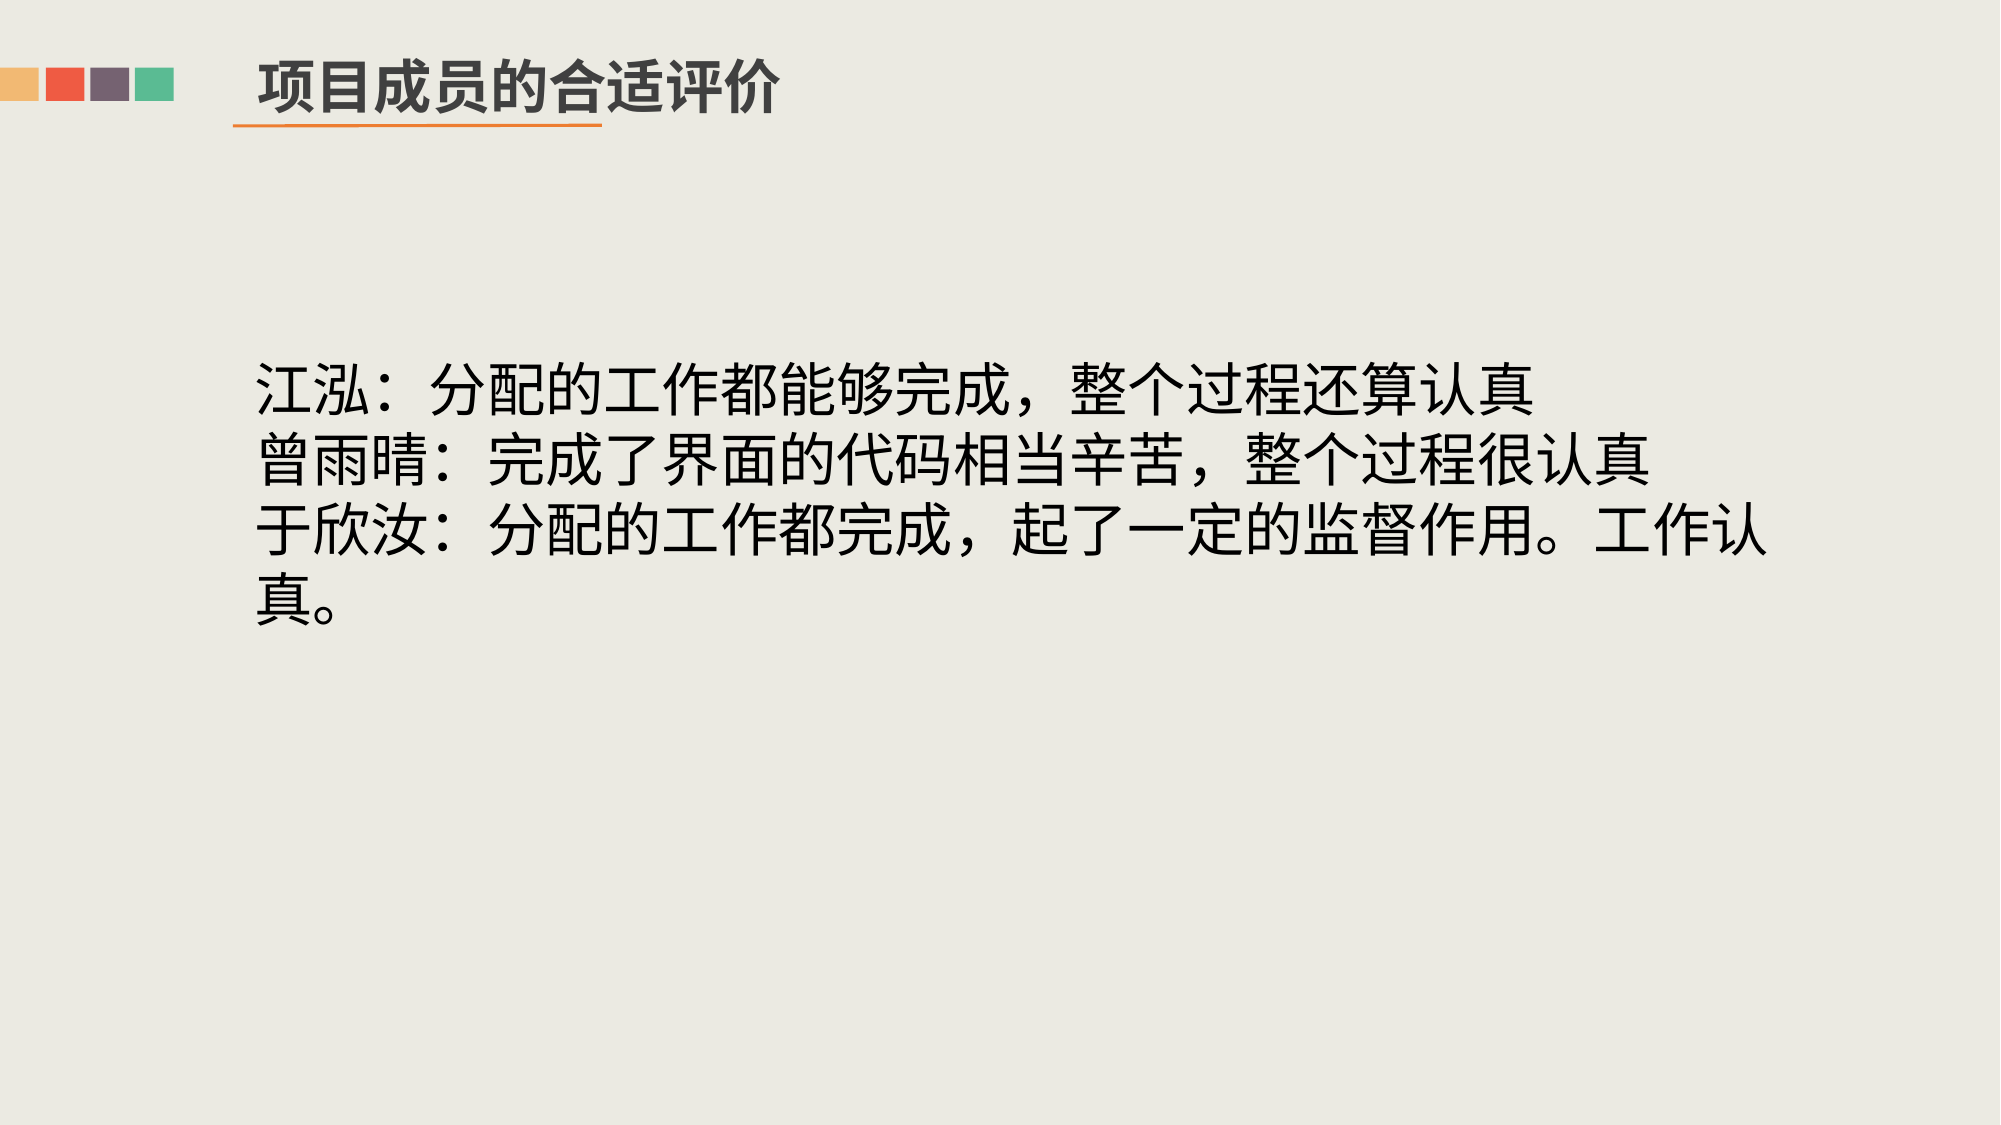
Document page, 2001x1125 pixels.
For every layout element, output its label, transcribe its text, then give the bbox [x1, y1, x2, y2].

text_box 江泓：分配的工作都能够完成，整个过程还算认真 曾雨晴：完成了界面的代码相当辛苦，整个过程很认真 于欣汝：分配的工作都完成，起了一定的监督作用。工作认真。 [239, 346, 1839, 641]
text_box 项目成员的合适评价 [257, 50, 1230, 121]
